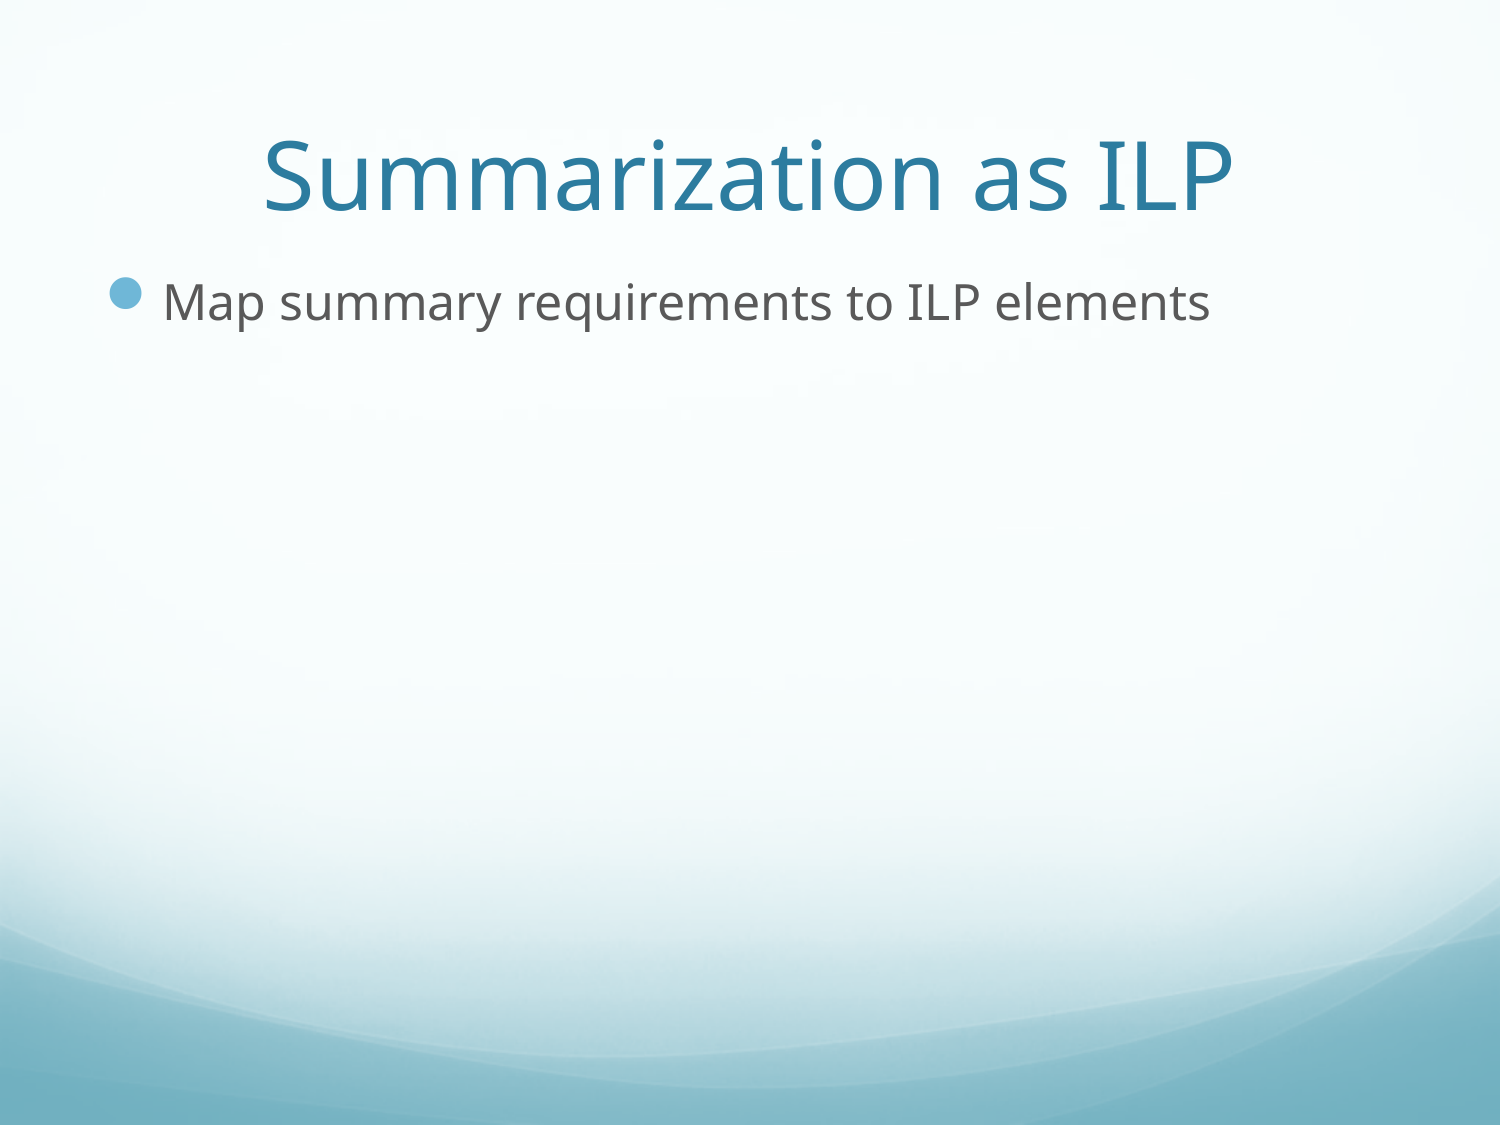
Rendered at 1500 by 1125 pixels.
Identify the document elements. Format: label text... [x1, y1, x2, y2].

title Summarization as ILP [90, 17, 1410, 237]
list Map summary requirements to ILP elements [90, 262, 1410, 975]
